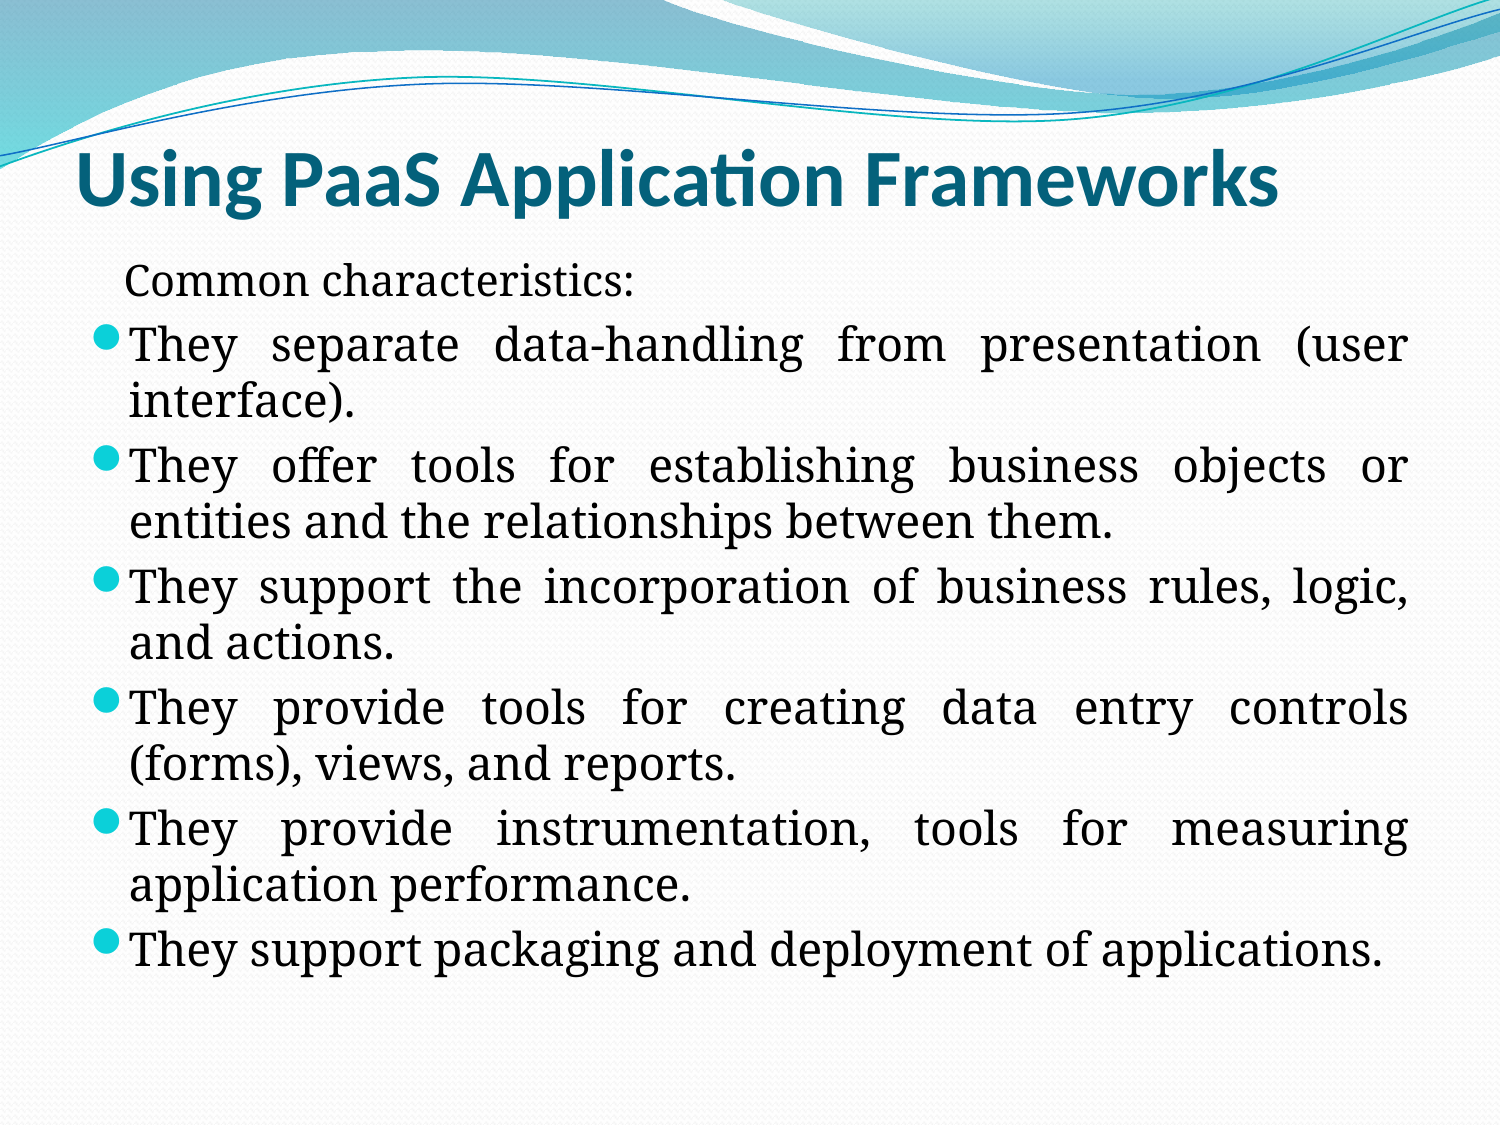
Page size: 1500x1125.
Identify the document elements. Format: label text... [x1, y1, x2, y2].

title Using PaaS Application Frameworks [75, 115, 1425, 223]
list Common characteristics: They separate data-handling from presentation (user interface). They offer tools for establishing business objects or entities and the relationships between them. They support the incorporation of business rules, logic, and actions. They provide tools for creating data entry controls (forms), views, and reports. They provide instrumentation, tools for measuring application performance. They support packaging and deployment of applications. [75, 246, 1425, 1038]
